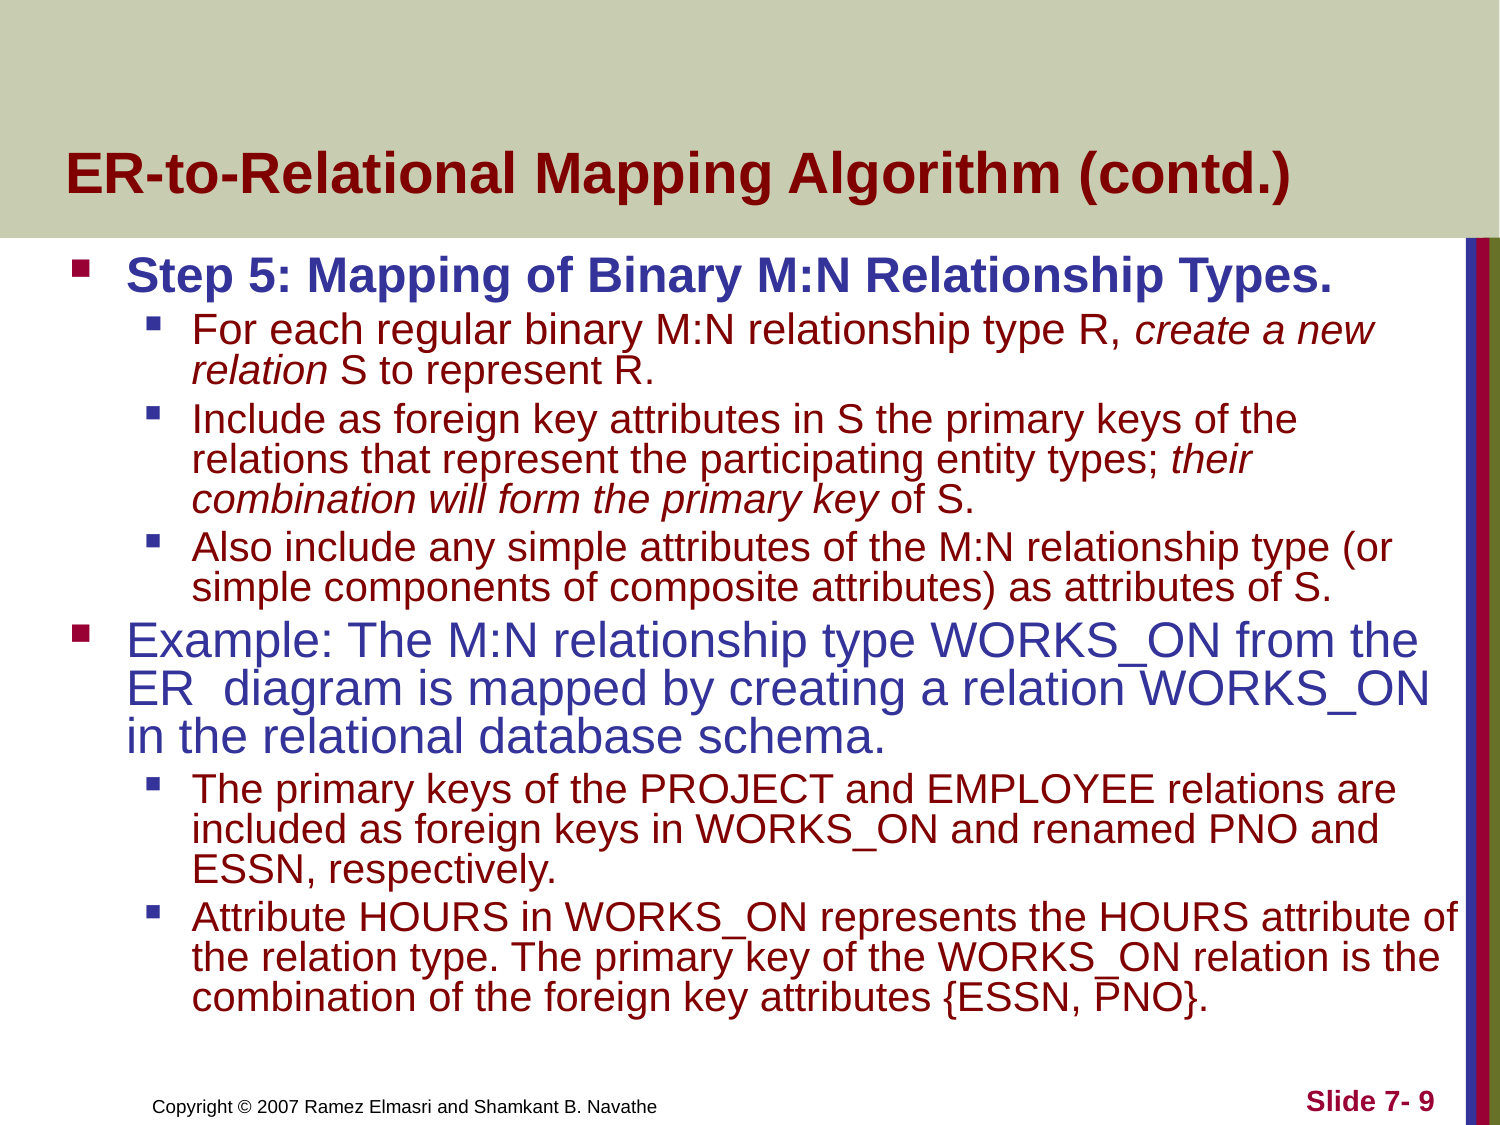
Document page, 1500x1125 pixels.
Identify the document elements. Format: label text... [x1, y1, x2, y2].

title ER-to-Relational Mapping Algorithm (contd.) [50, 86, 1325, 213]
slide_number Slide 7- 9 [1137, 1071, 1450, 1125]
list Step 5: Mapping of Binary M:N Relationship Types. For each regular binary M:N relationship type R, create a new relation S to represent R. Include as foreign key attributes in S the primary keys of the relations that represent the participating entity types; their combination will form the primary key of S. Also include any simple attributes of the M:N relationship type (or simple components of composite attributes) as attributes of S. Example: The M:N relationship type WORKS_ON from the ER diagram is mapped by creating a relation WORKS_ON in the relational database schema. The primary keys of the PROJECT and EMPLOYEE relations are included as foreign keys in WORKS_ON and renamed PNO and ESSN, respectively. Attribute HOURS in WORKS_ON represents the HOURS attribute of the relation type. The primary key of the WORKS_ON relation is the combination of the foreign key attributes {ESSN, PNO}. [54, 246, 1463, 1071]
